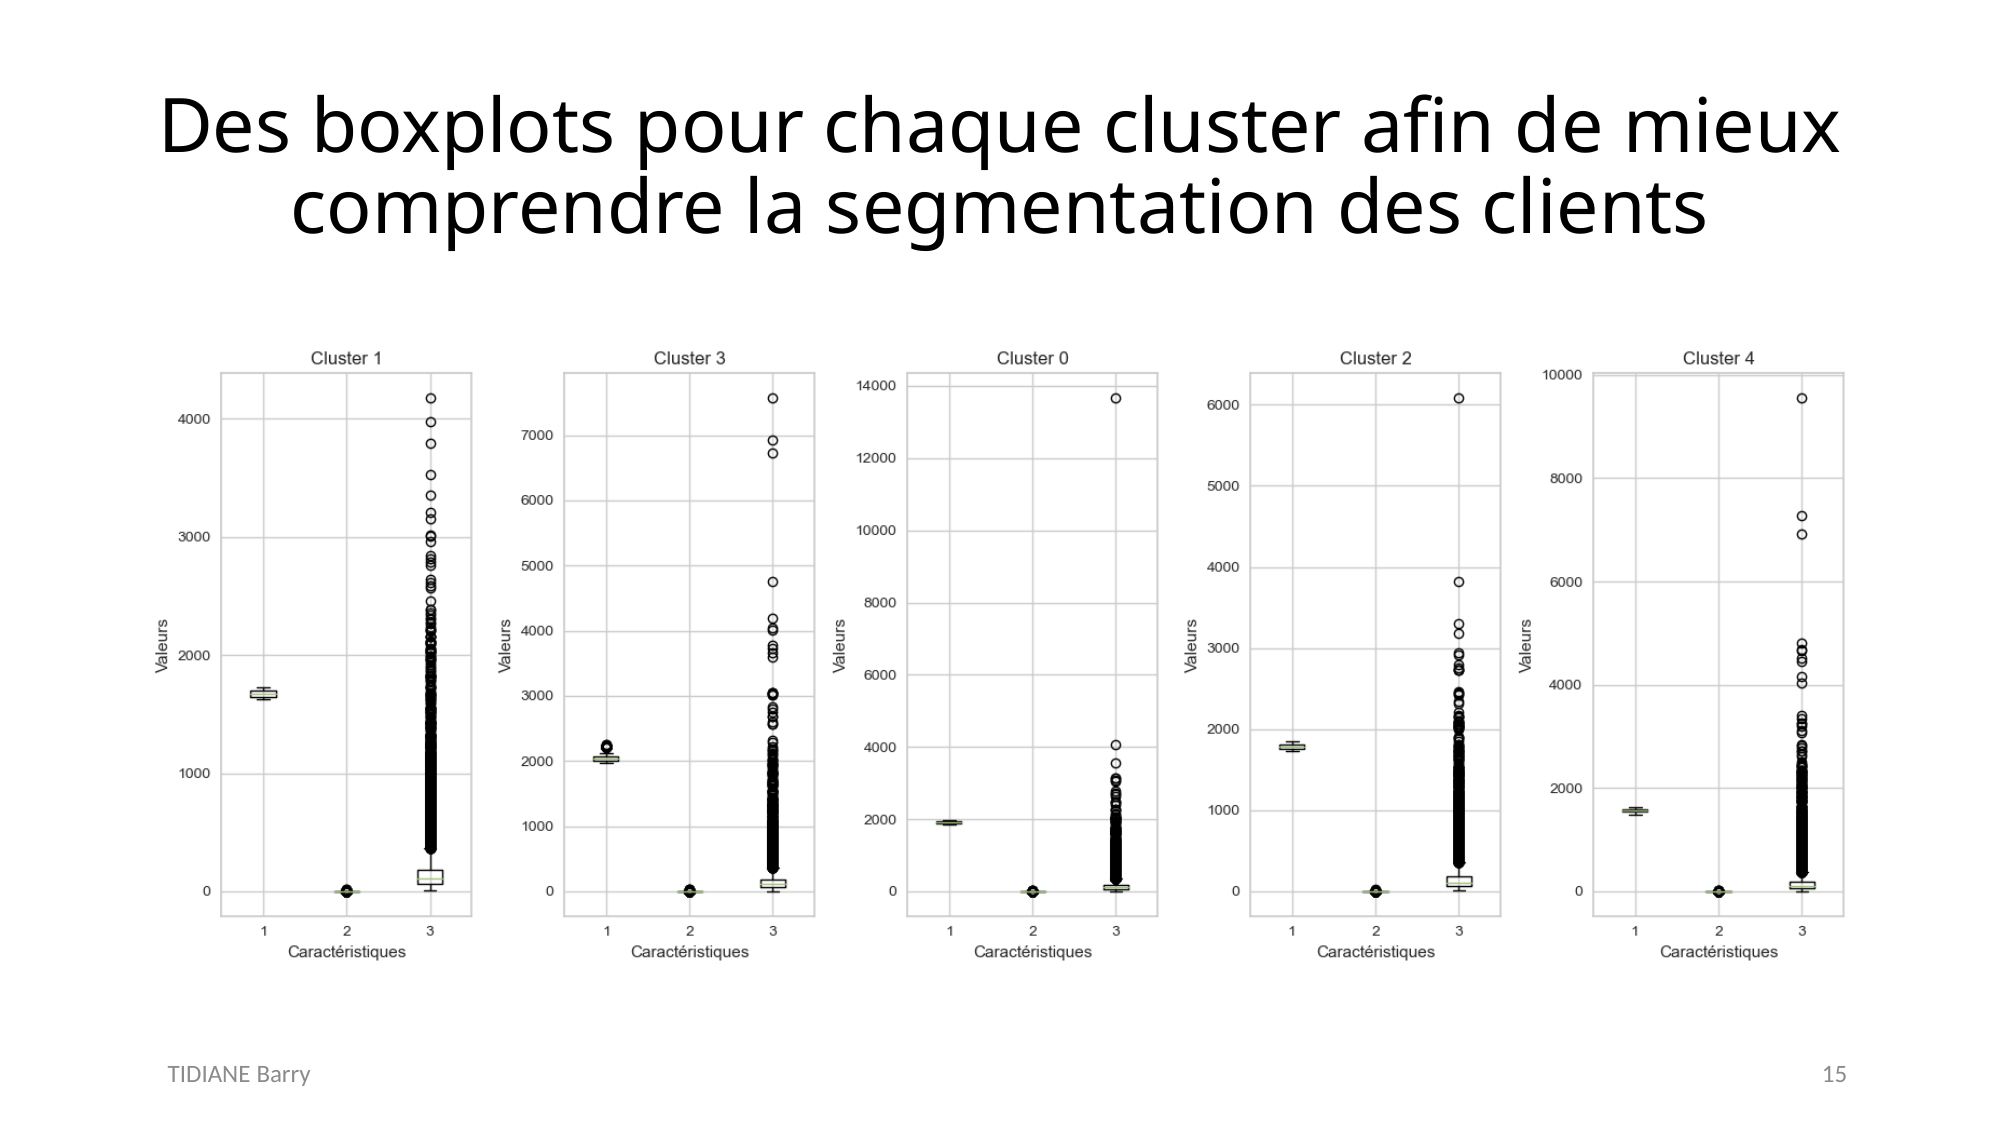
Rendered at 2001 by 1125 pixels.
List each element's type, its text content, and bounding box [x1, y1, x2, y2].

footer TIDIANE Barry [137, 1042, 342, 1103]
title Des boxplots pour chaque cluster afin de mieux comprendre la segmentation des clients [137, 59, 1863, 278]
slide_number 15 [1412, 1042, 1863, 1103]
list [137, 332, 1863, 980]
